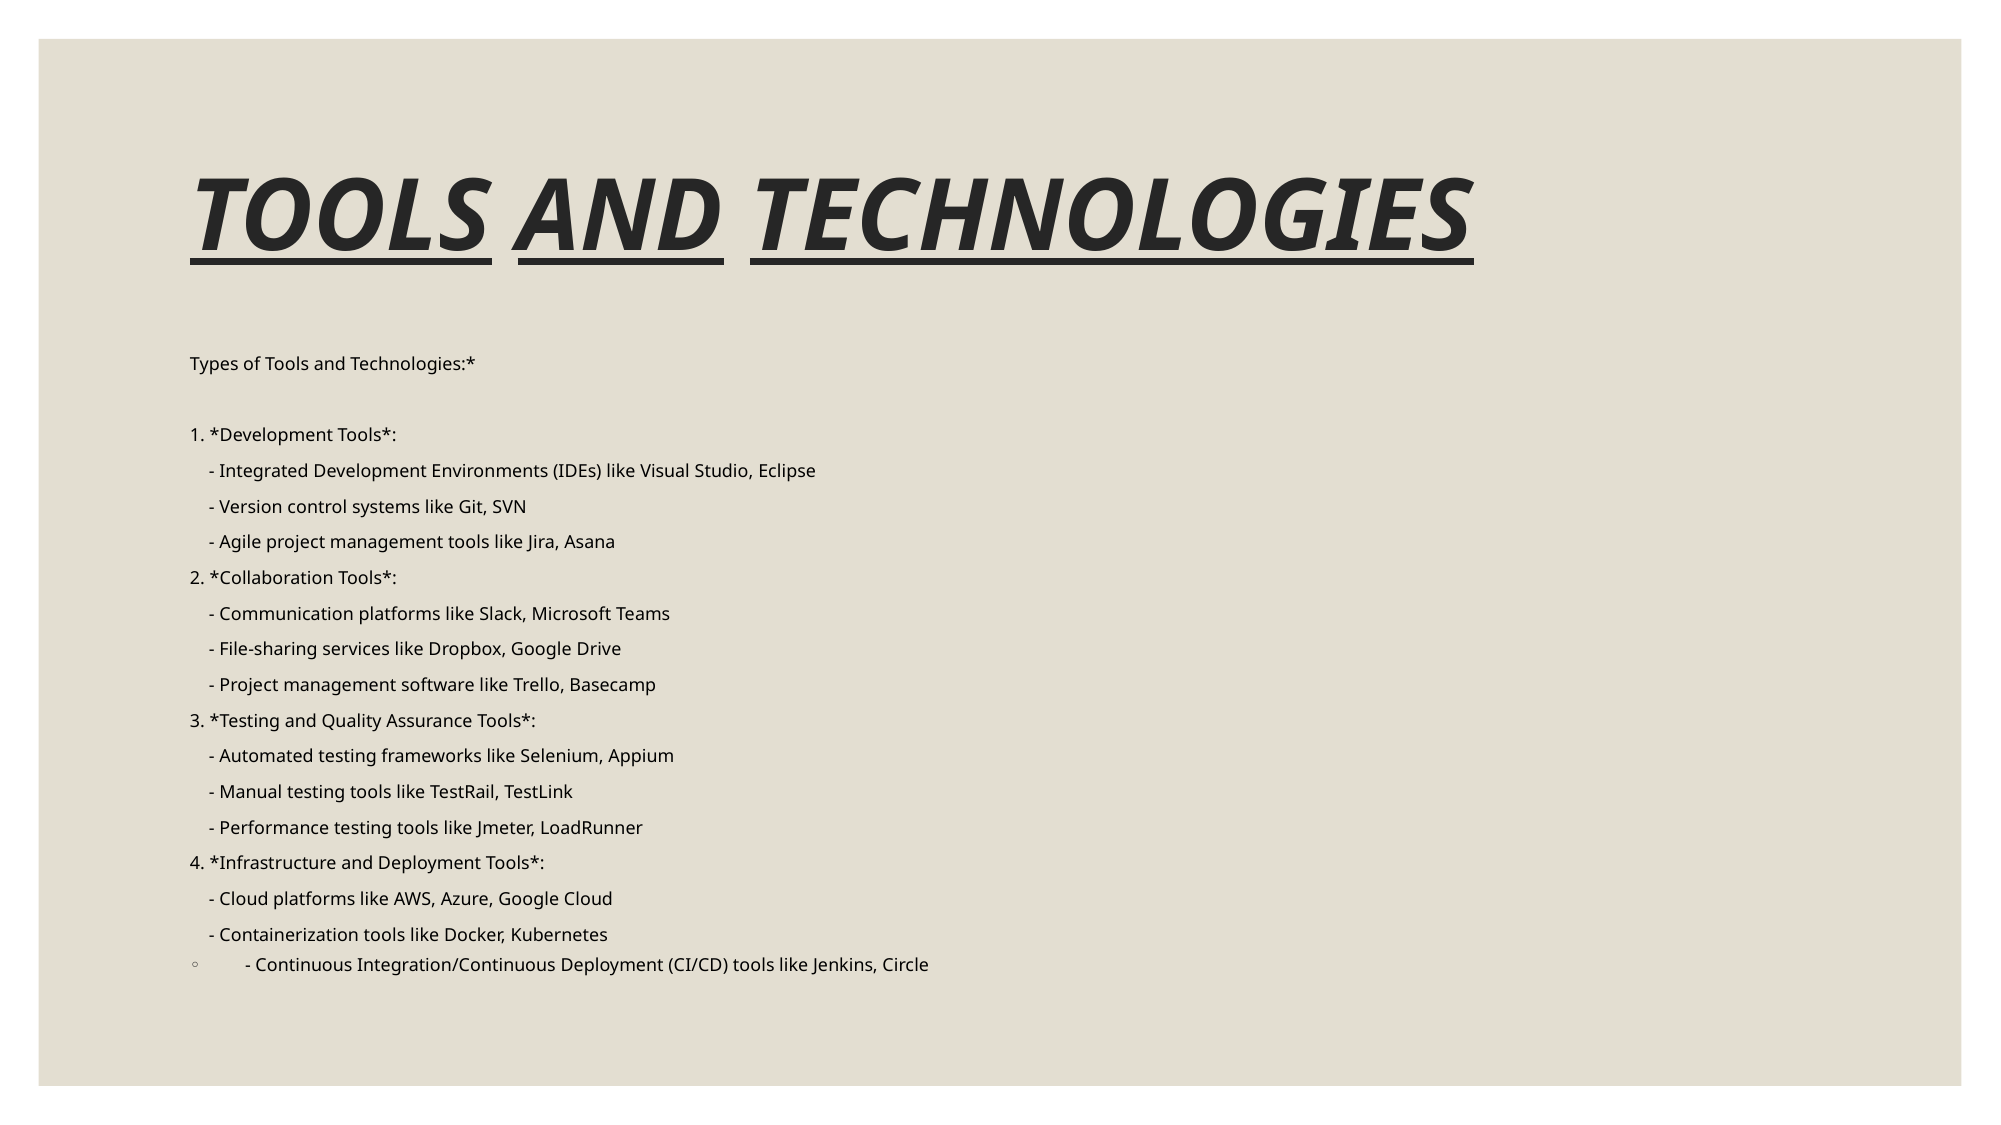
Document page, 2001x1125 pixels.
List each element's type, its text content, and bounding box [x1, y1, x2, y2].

list Types of Tools and Technologies:* 1. *Development Tools*: - Integrated Development Environments (IDEs) like Visual Studio, Eclipse - Version control systems like Git, SVN - Agile project management tools like Jira, Asana 2. *Collaboration Tools*: - Communication platforms like Slack, Microsoft Teams - File-sharing services like Dropbox, Google Drive - Project management software like Trello, Basecamp 3. *Testing and Quality Assurance Tools*: - Automated testing frameworks like Selenium, Appium - Manual testing tools like TestRail, TestLink - Performance testing tools like Jmeter, LoadRunner 4. *Infrastructure and Deployment Tools*: - Cloud platforms like AWS, Azure, Google Cloud - Containerization tools like Docker, Kubernetes - Continuous Integration/Continuous Deployment (CI/CD) tools like Jenkins, Circle [174, 345, 1825, 990]
title TOOLS AND TECHNOLOGIES [174, 105, 1825, 331]
